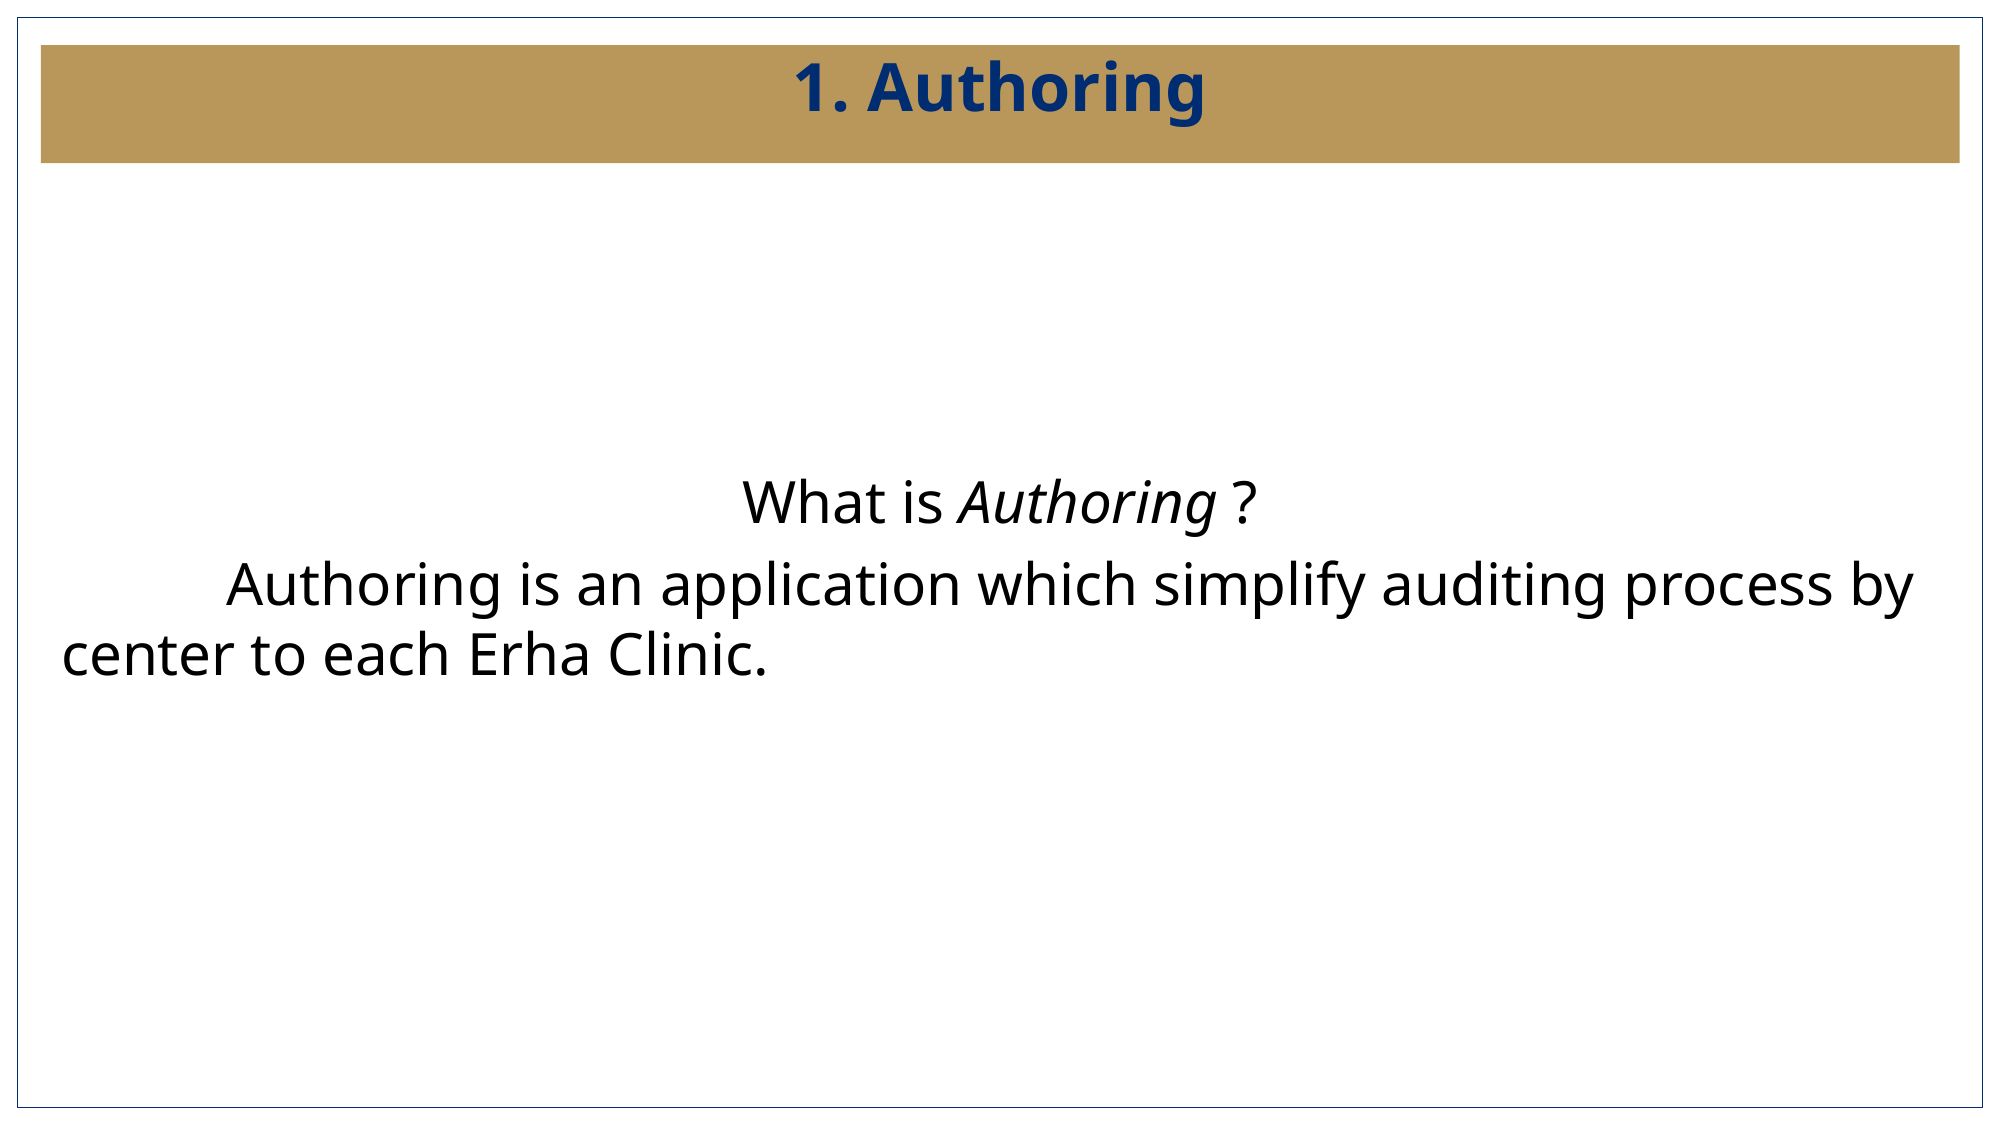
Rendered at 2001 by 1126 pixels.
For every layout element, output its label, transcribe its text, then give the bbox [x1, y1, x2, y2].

title 1. Authoring [40, 45, 1960, 164]
list What is Authoring ? Authoring is an application which simplify auditing process by center to each Erha Clinic. [43, 456, 1958, 858]
